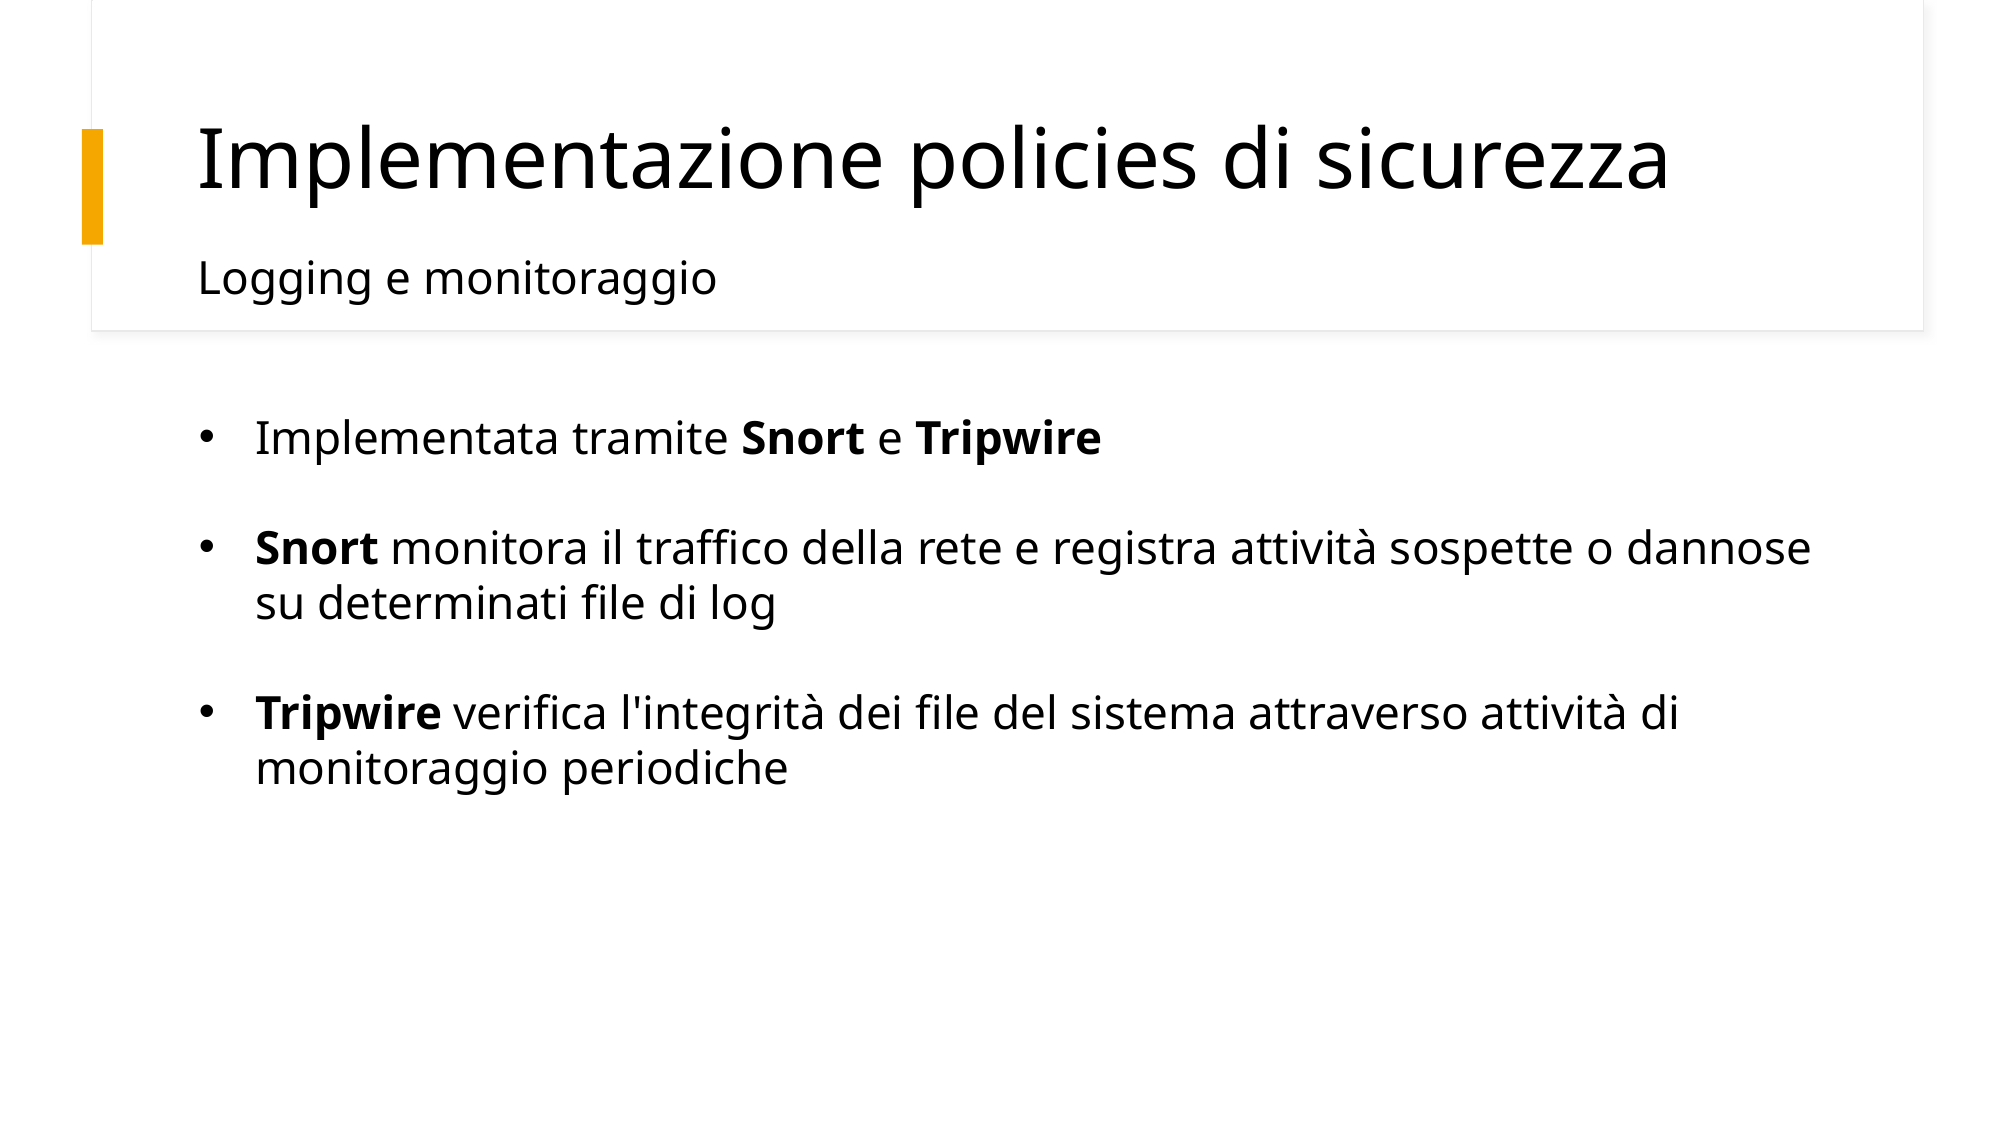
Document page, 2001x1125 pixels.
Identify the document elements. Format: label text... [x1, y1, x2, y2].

text_box Implementata tramite Snort e Tripwire Snort monitora il traffico della rete e registra attività sospette o dannose su determinati file di log Tripwire verifica l'integrità dei file del sistema attraverso attività di monitoraggio periodiche [183, 401, 1865, 801]
text_box Logging e monitoraggio [182, 241, 914, 312]
title Implementazione policies di sicurezza [183, 90, 1851, 234]
